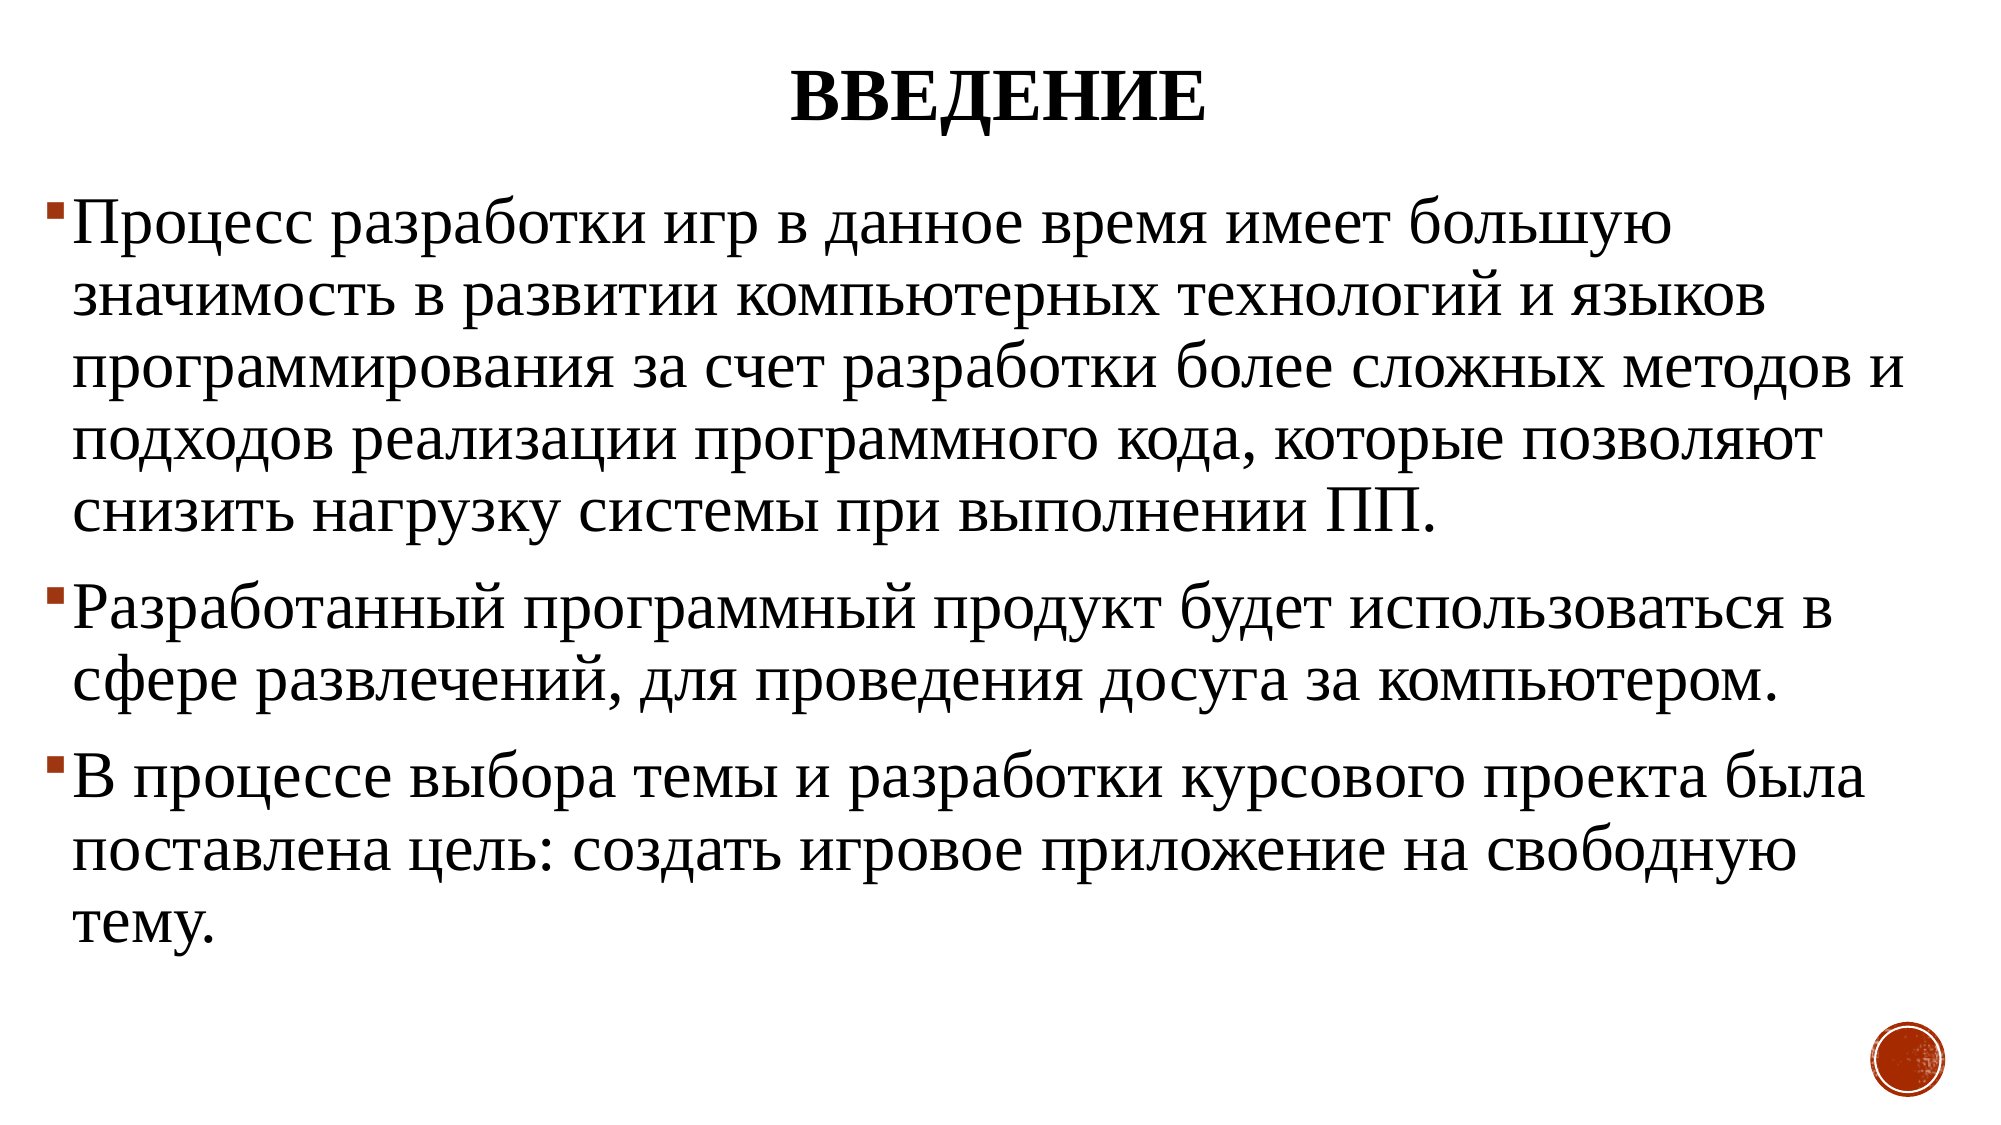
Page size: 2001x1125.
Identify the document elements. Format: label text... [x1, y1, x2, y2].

list Процесс разработки игр в данное время имеет большую значимость в развитии компьютерных технологий и языков программирования за счет разработки более сложных методов и подходов реализации программного кода, которые позволяют снизить нагрузку системы при выполнении ПП. Разработанный программный продукт будет использоваться в сфере развлечений, для проведения досуга за компьютером. В процессе выбора темы и разработки курсового проекта была поставлена цель: создать игровое приложение на свободную тему. [27, 178, 1973, 1125]
text_box Введение [776, 38, 1224, 144]
